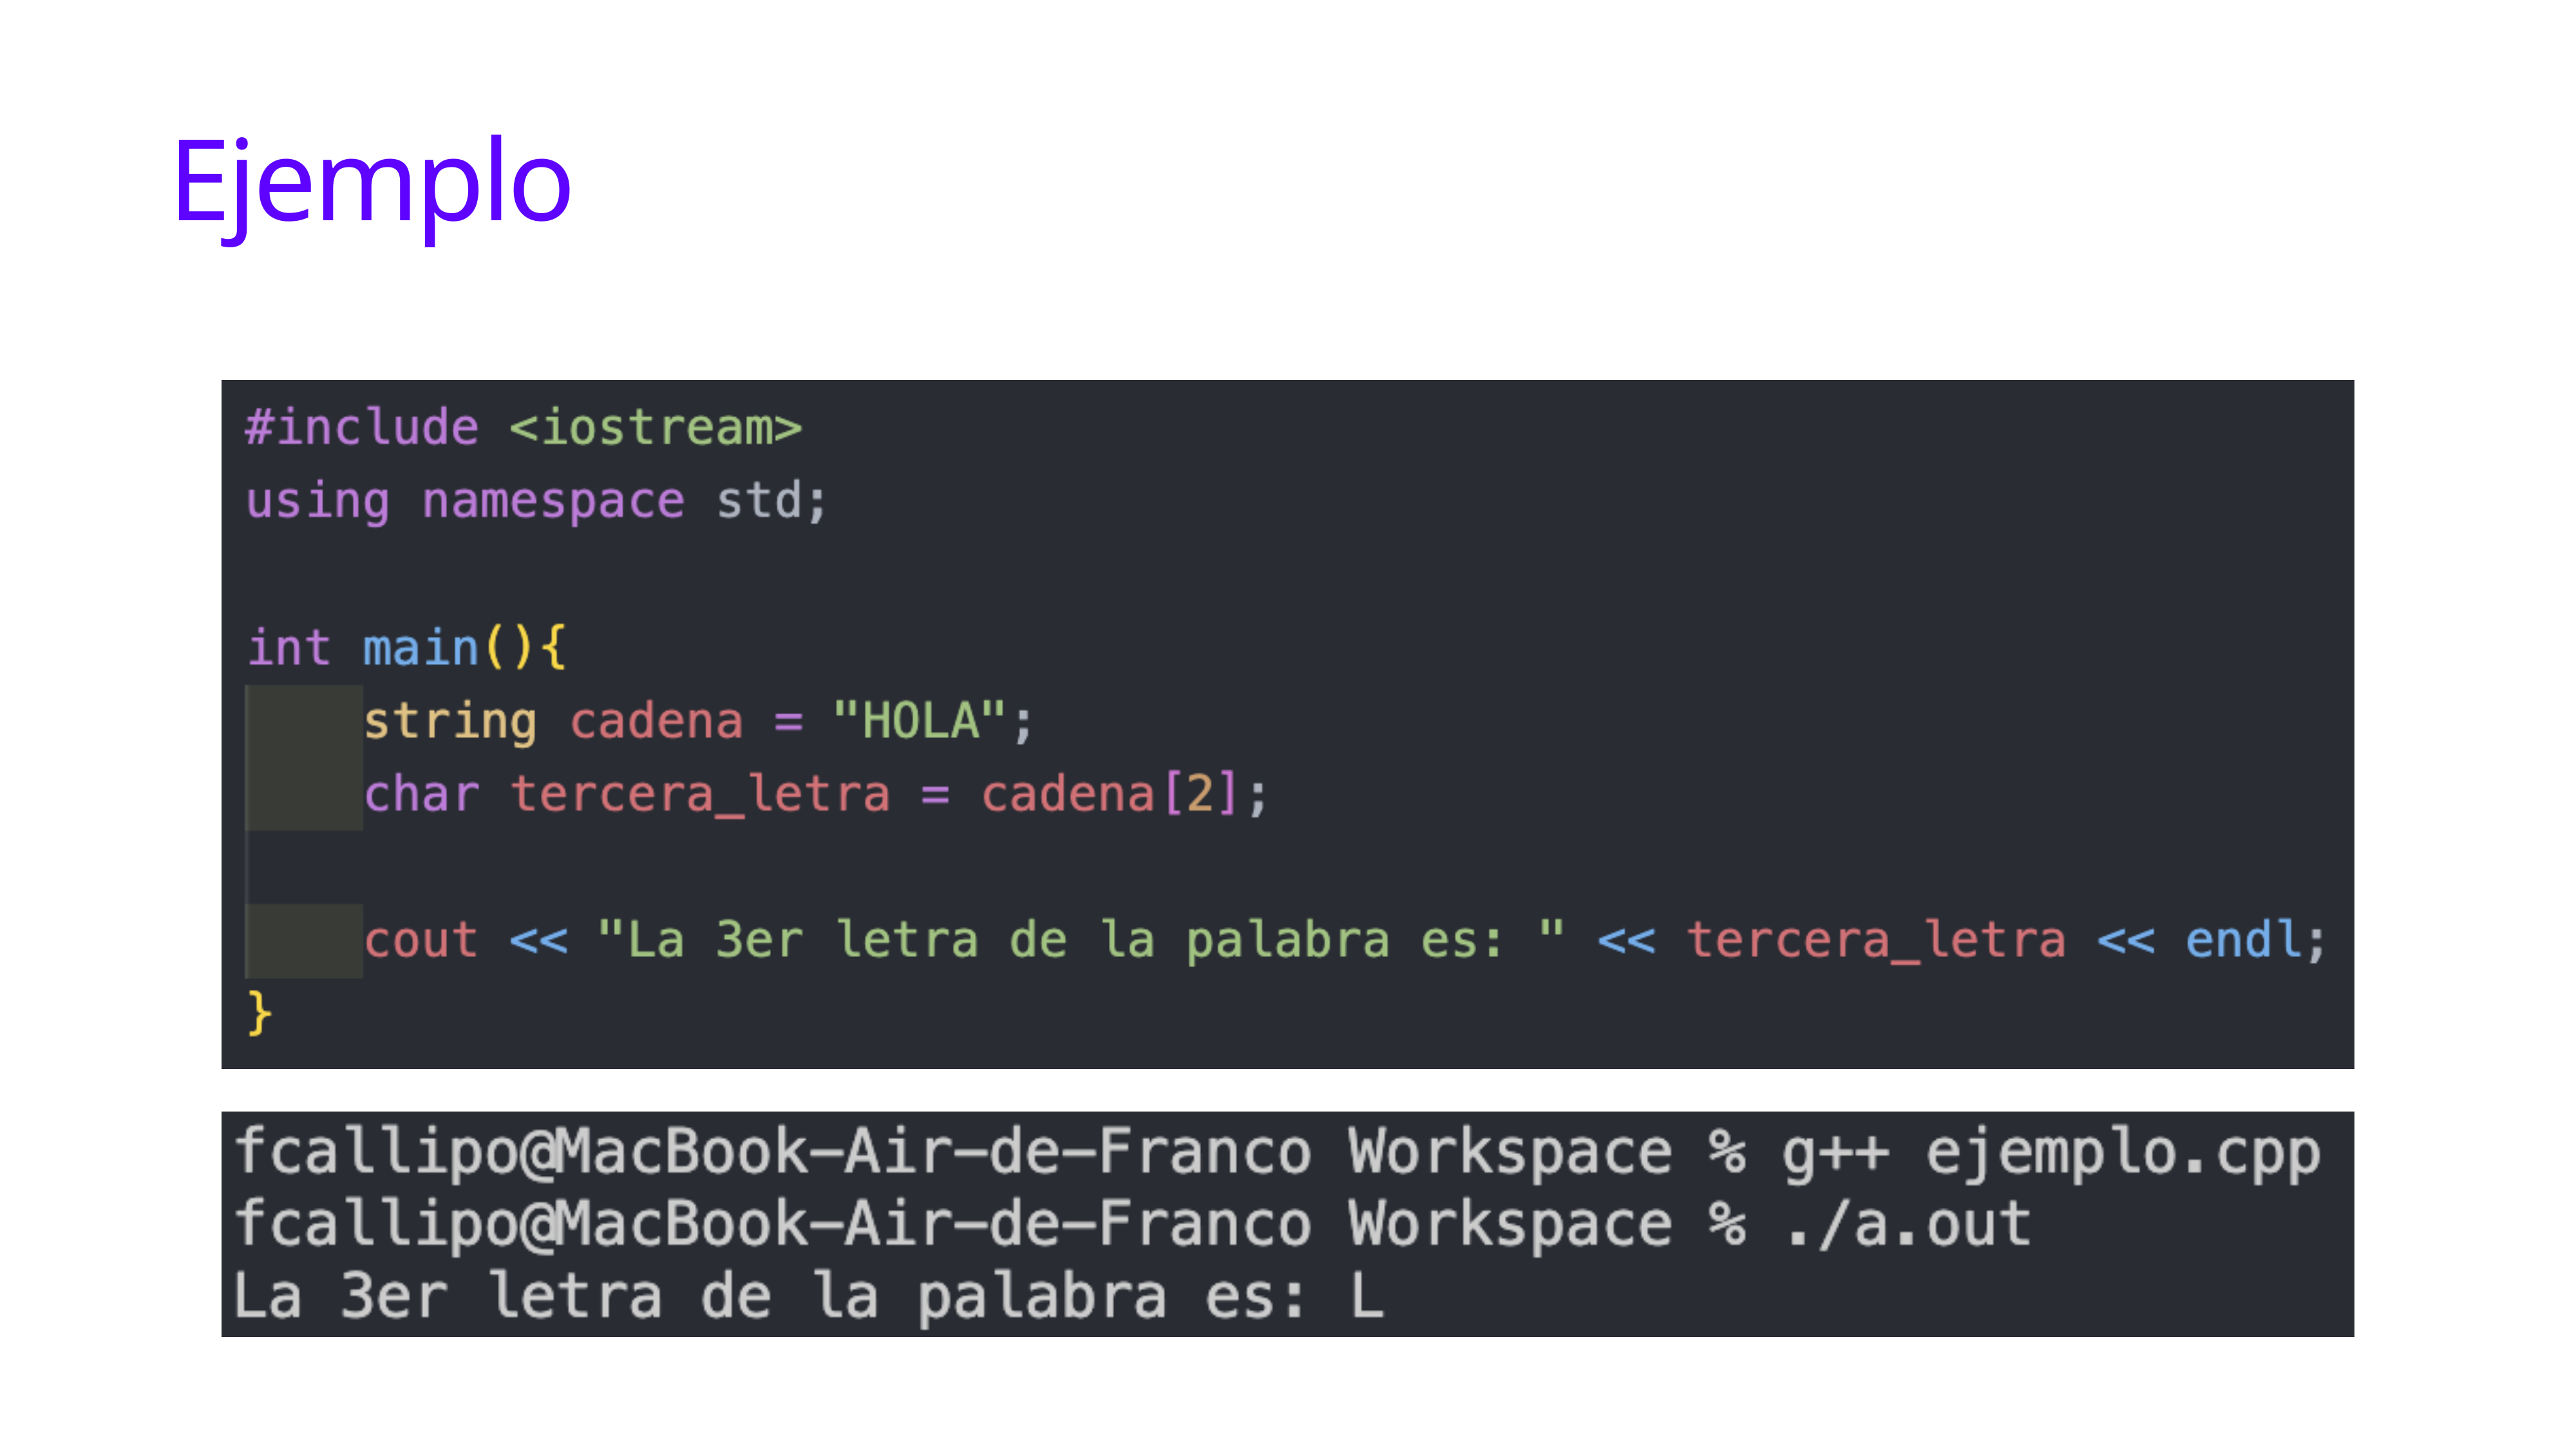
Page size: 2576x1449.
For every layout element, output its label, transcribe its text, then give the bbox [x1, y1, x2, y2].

title Ejemplo [0, 83, 980, 249]
picture [221, 1112, 2355, 1337]
picture [221, 380, 2355, 1069]
